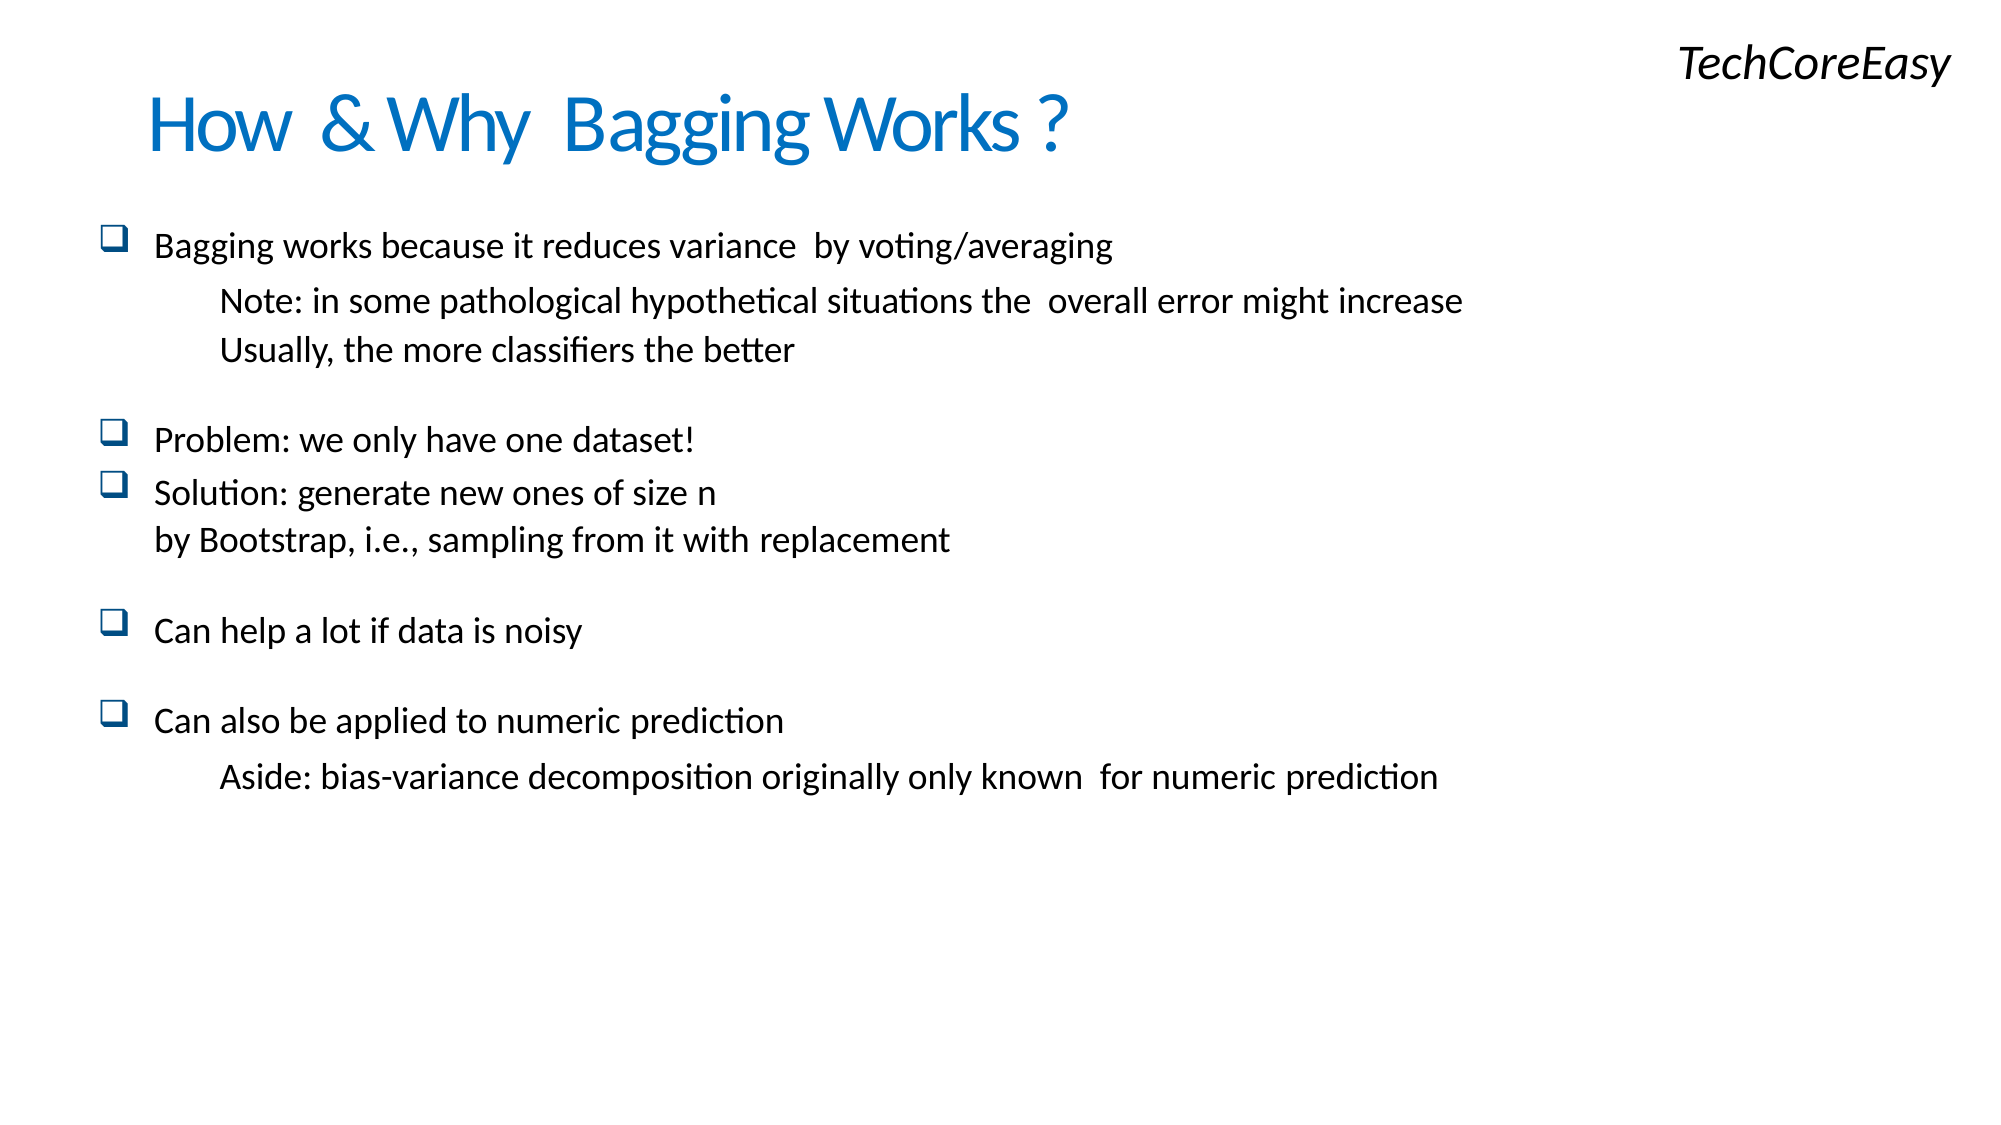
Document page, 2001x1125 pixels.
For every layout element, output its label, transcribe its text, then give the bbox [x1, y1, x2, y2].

text_box How & Why Bagging Works ? [133, 60, 1565, 176]
text_box TechCoreEasy [1662, 21, 1966, 97]
text_box Bagging works because it reduces variance by voting/averaging Note: in some pathological hypothetical situations the overall error might increase Usually, the more classifiers the better Problem: we only have one dataset! Solution: generate new ones of size n by Bootstrap, i.e., sampling from it with replacement Can help a lot if data is noisy Can also be applied to numeric prediction Aside: bias-variance decomposition originally only known for numeric prediction [95, 213, 1954, 797]
